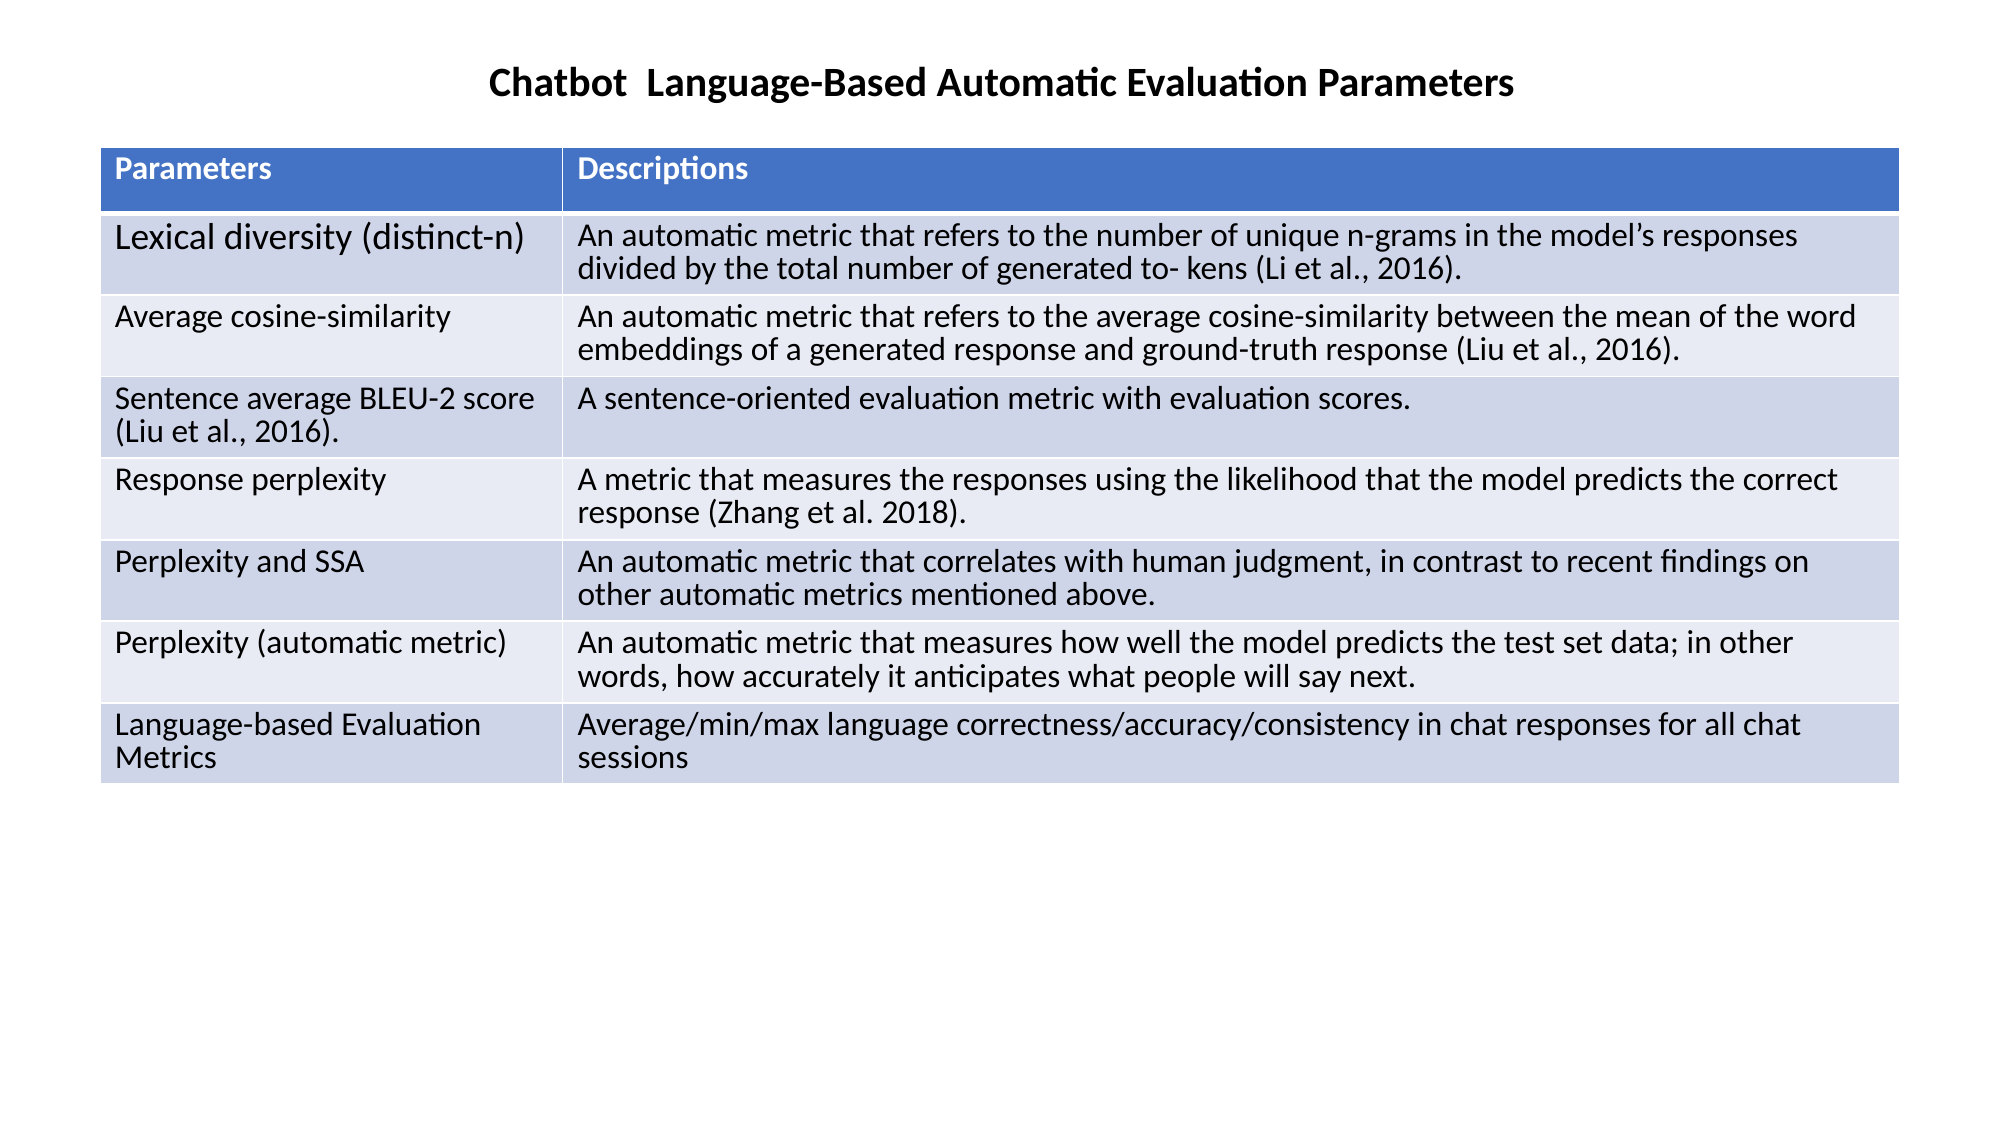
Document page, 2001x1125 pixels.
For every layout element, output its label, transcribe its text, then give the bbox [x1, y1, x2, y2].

table_cell Perplexity (automatic metric) [101, 622, 562, 702]
table_header Descriptions [563, 148, 1899, 211]
table_cell An automatic metric that refers to the number of unique n-grams in the model’s responses divided by the total number of generated to- kens (Li et al., 2016). [563, 216, 1899, 294]
table_cell Language-based Evaluation Metrics [101, 704, 562, 783]
table_cell Lexical diversity (distinct-n) [101, 216, 562, 294]
table_header Parameters [101, 148, 562, 211]
table_cell An automatic metric that correlates with human judgment, in contrast to recent findings on other automatic metrics mentioned above. [563, 541, 1899, 620]
table_cell Response perplexity [101, 459, 562, 539]
table_cell A metric that measures the responses using the likelihood that the model predicts the correct response (Zhang et al. 2018). [563, 459, 1899, 539]
table_cell A sentence-oriented evaluation metric with evaluation scores. [563, 377, 1899, 457]
table_cell Sentence average BLEU-2 score (Liu et al., 2016). [101, 377, 562, 457]
text_box Chatbot Language-Based Automatic Evaluation Parameters [474, 27, 1556, 113]
table_cell An automatic metric that measures how well the model predicts the test set data; in other words, how accurately it anticipates what people will say next. [563, 622, 1899, 702]
table_cell Average cosine-similarity [101, 296, 562, 376]
table_cell An automatic metric that refers to the average cosine-similarity between the mean of the word embeddings of a generated response and ground-truth response (Liu et al., 2016). [563, 296, 1899, 376]
table_cell Average/min/max language correctness/accuracy/consistency in chat responses for all chat sessions [563, 704, 1899, 783]
table_cell Perplexity and SSA [101, 541, 562, 620]
